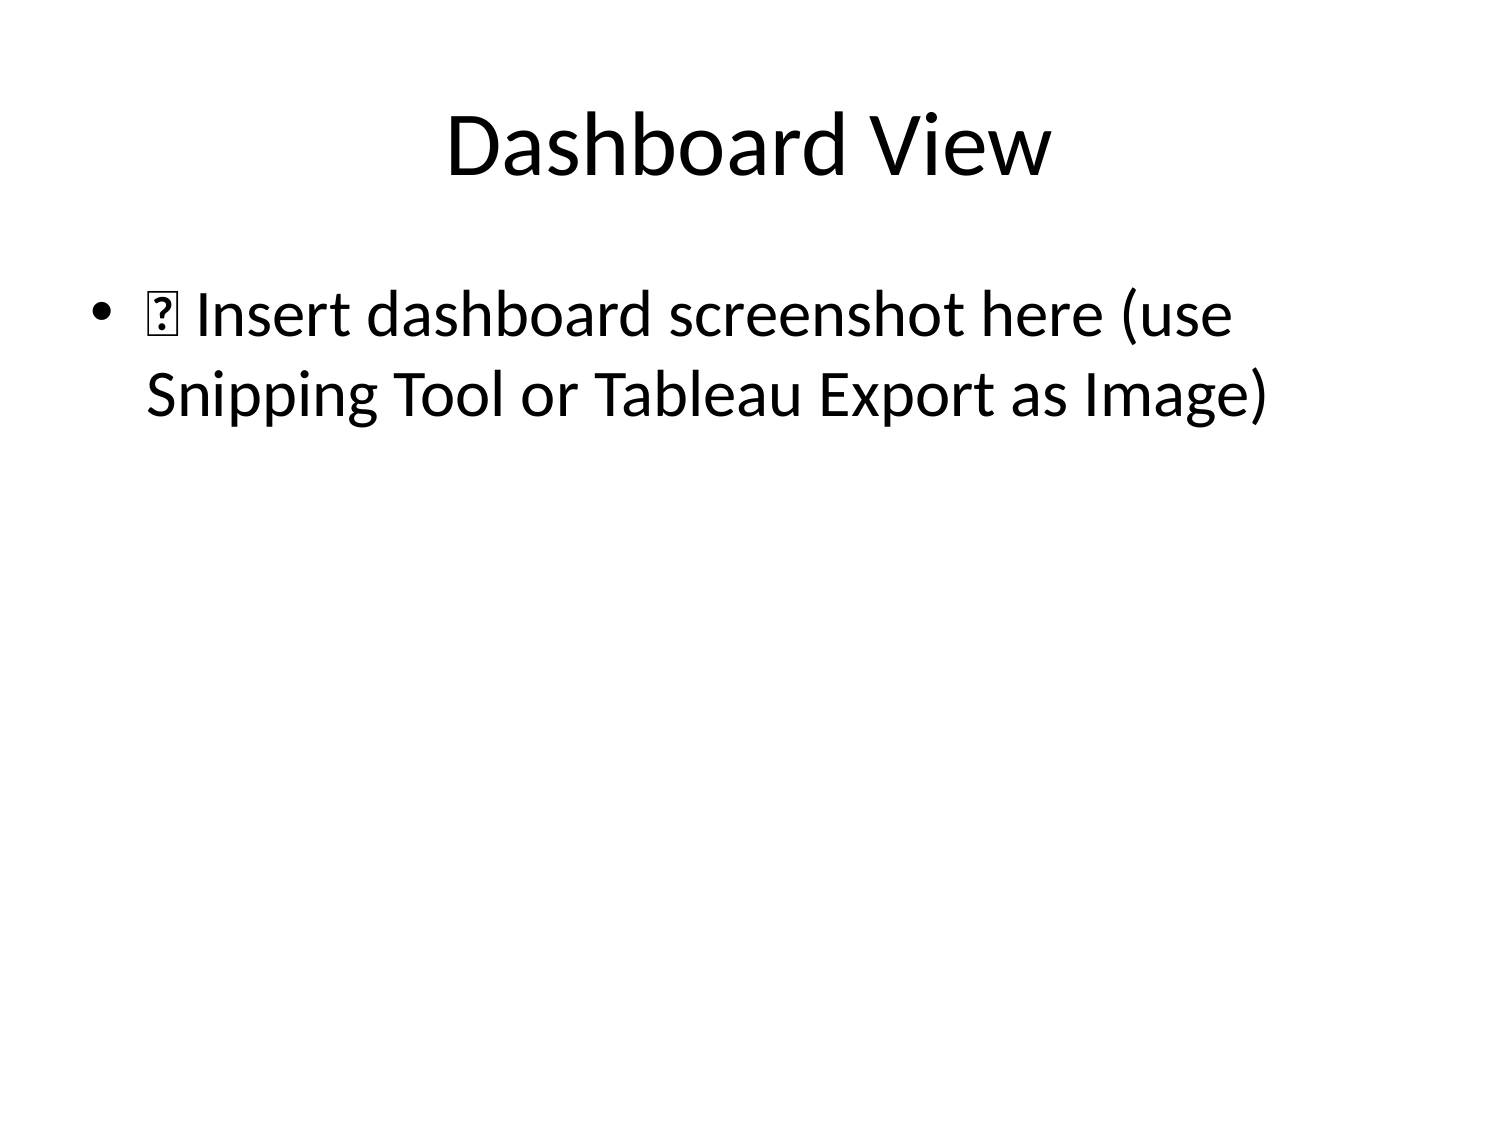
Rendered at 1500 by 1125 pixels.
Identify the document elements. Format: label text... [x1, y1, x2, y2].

list 📸 Insert dashboard screenshot here (use Snipping Tool or Tableau Export as Image) [75, 262, 1425, 1005]
title Dashboard View [75, 45, 1425, 233]
